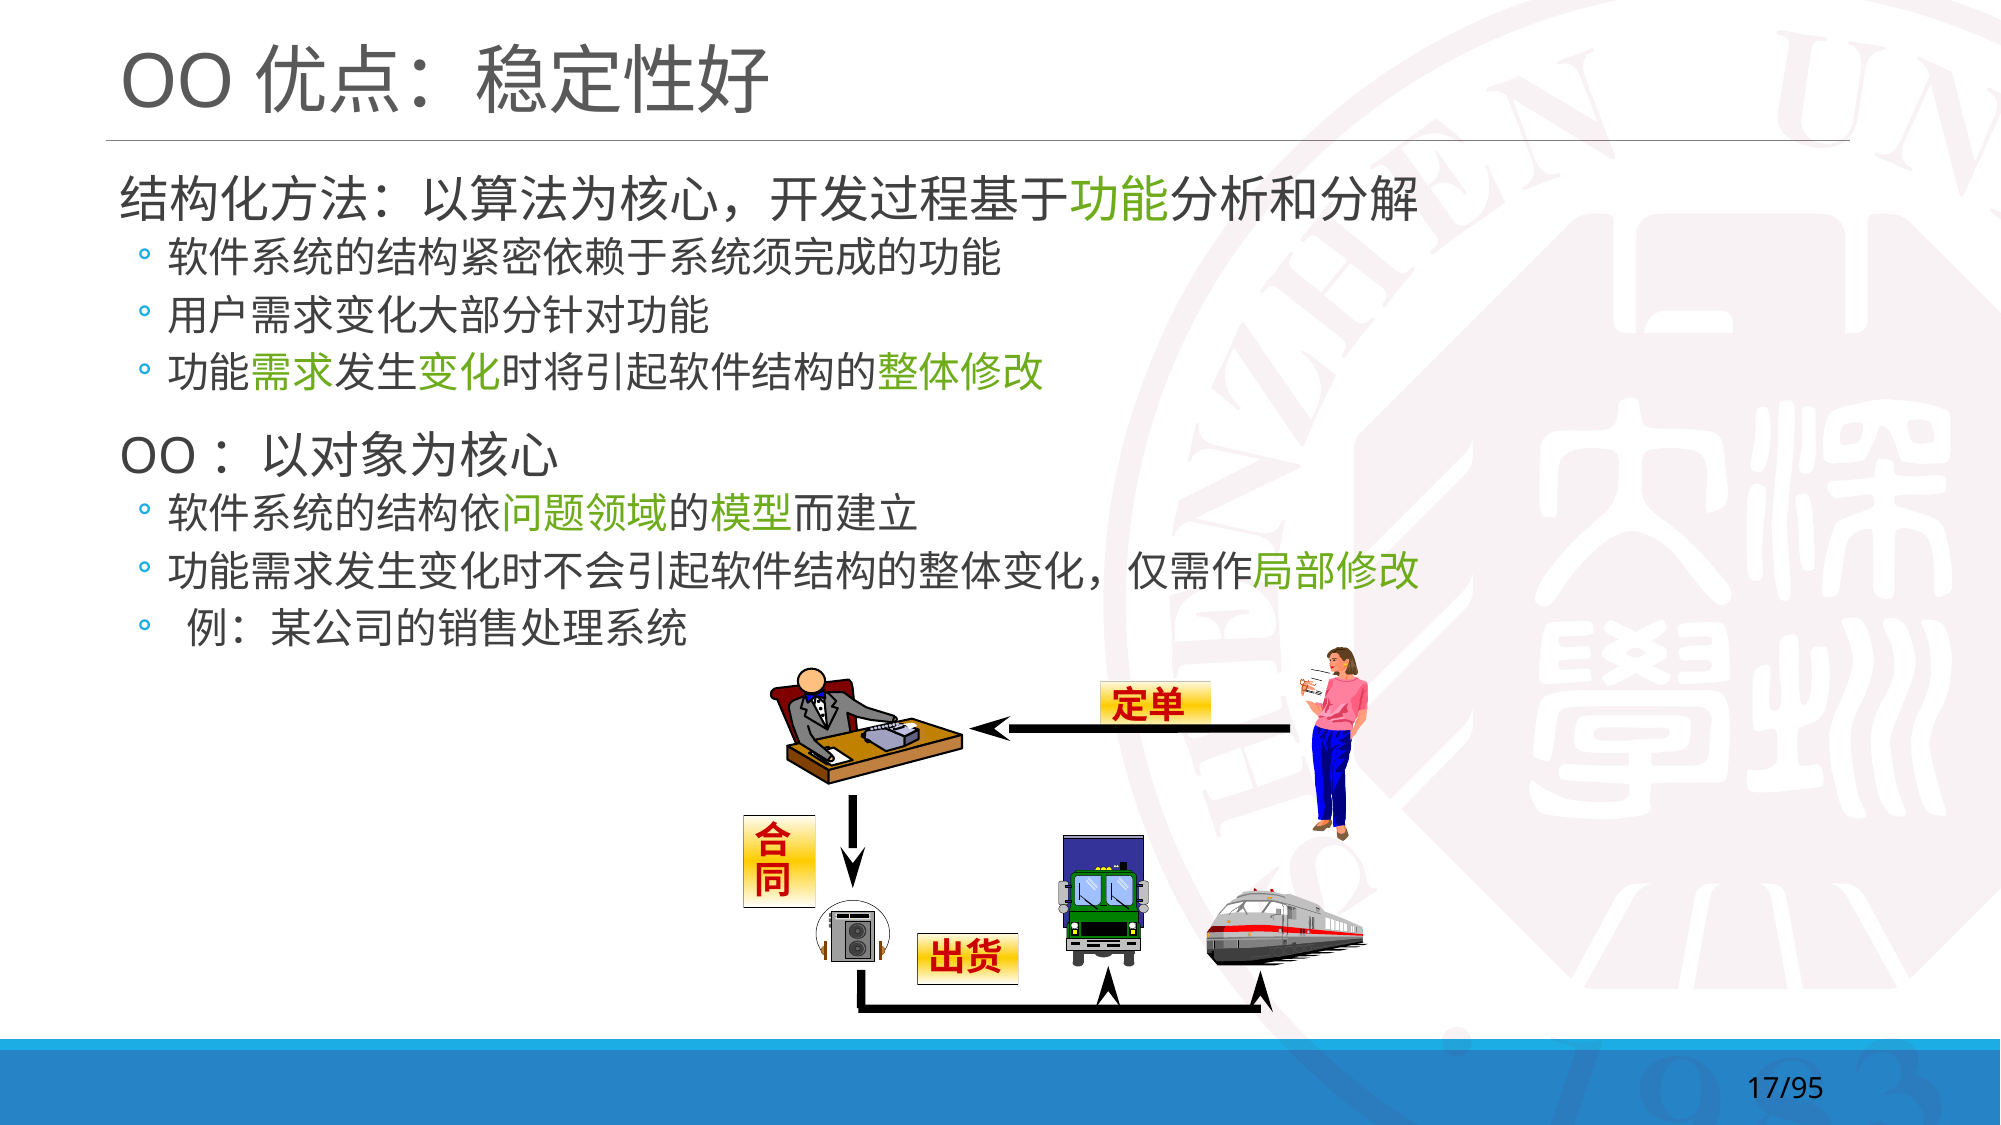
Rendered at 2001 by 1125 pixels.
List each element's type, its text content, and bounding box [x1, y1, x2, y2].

slide_number 17/95 [1624, 1059, 1840, 1120]
title OO优点：稳定性好 [104, 19, 1383, 131]
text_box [743, 646, 1369, 1010]
list 结构化方法：以算法为核心，开发过程基于功能分析和分解 软件系统的结构紧密依赖于系统须完成的功能 用户需求变化大部分针对功能 功能需求发生变化时将引起软件结构的整体修改 OO：以对象为核心 软件系统的结构依问题领域的模型而建立 功能需求发生变化时不会引起软件结构的整体变化，仅需作局部修改 例：某公司的销售处理系统 [104, 166, 1871, 959]
